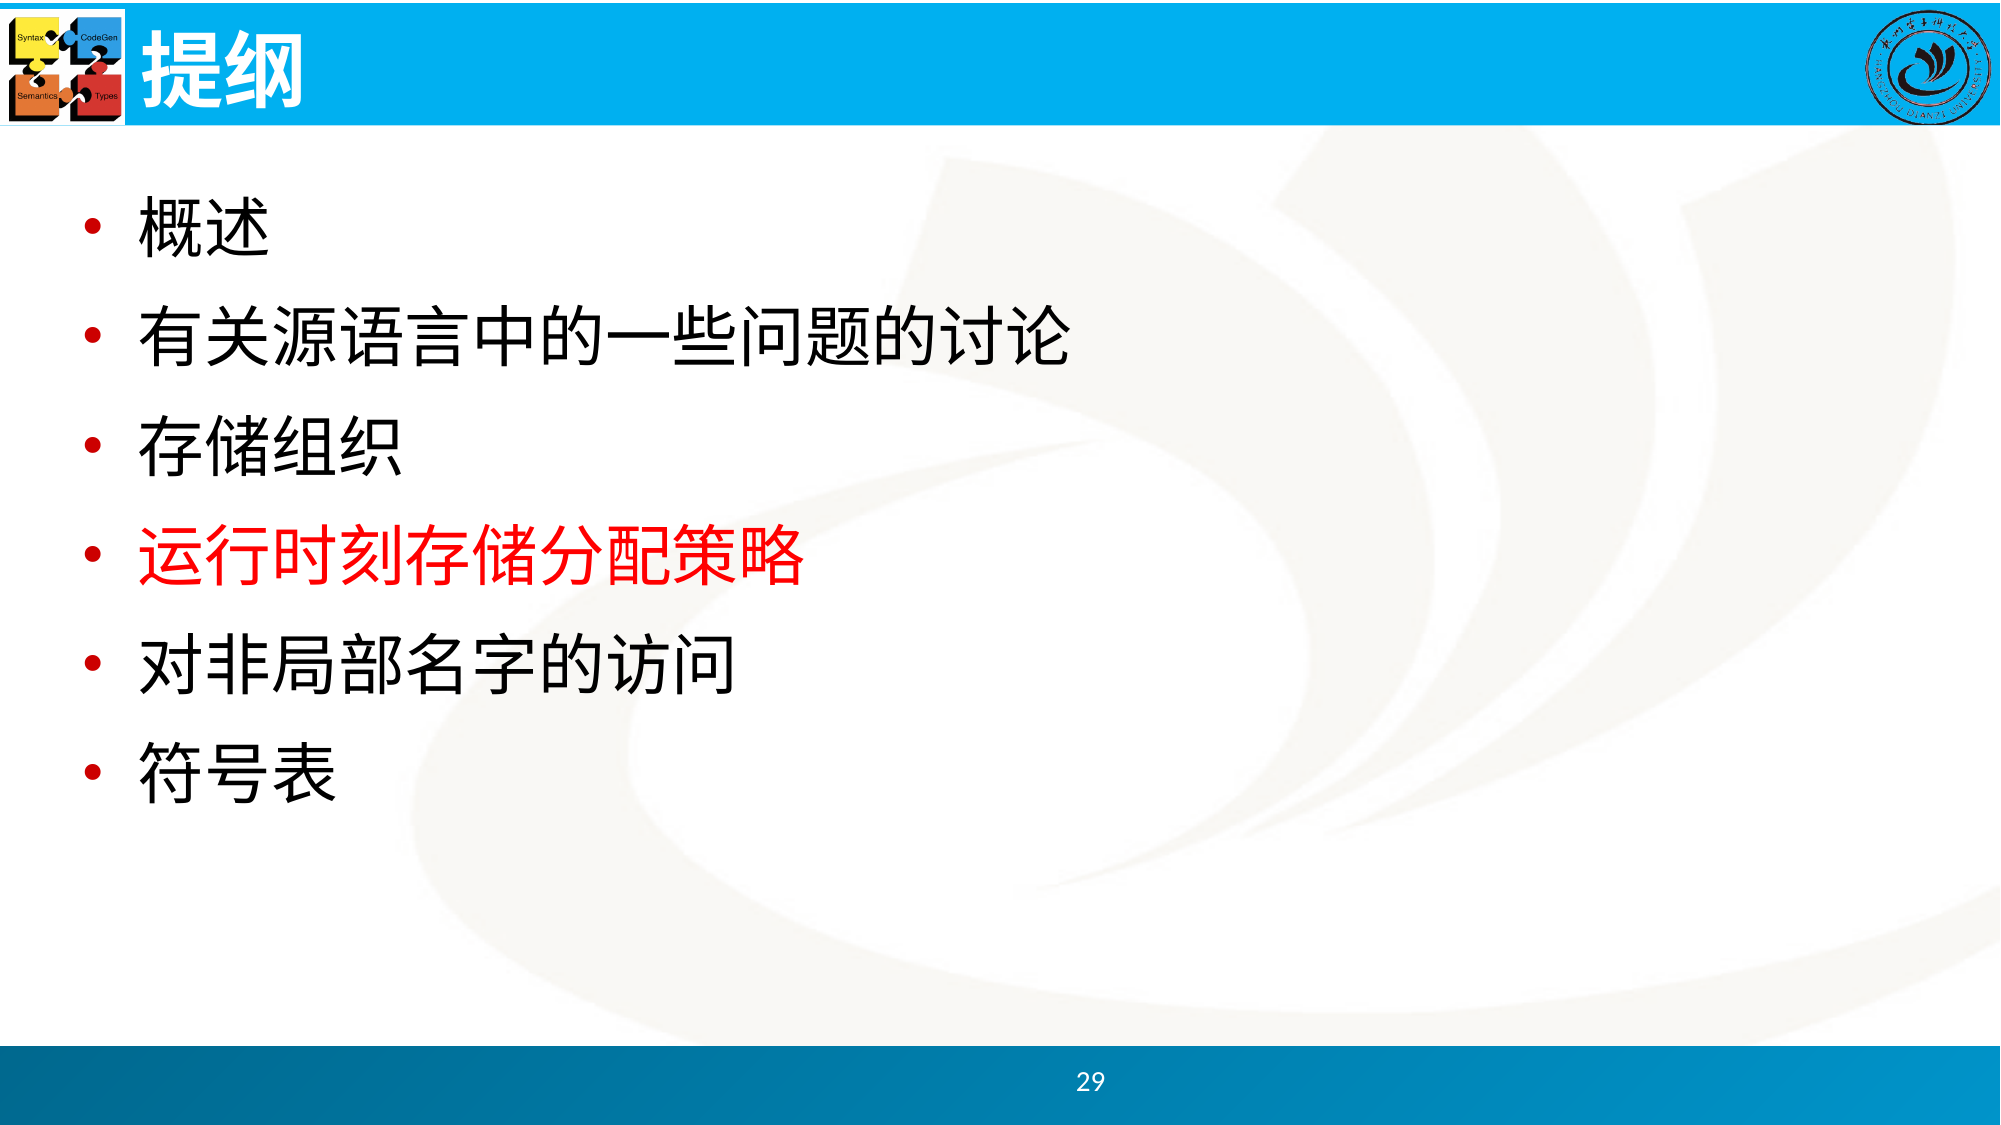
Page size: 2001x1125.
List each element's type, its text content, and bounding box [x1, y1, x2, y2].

slide_number 29 [873, 1042, 1308, 1118]
title 提纲 [125, 6, 1896, 126]
list 概述 有关源语言中的一些问题的讨论 存储组织 运行时刻存储分配策略 对非局部名字的访问 符号表 [66, 162, 1934, 980]
